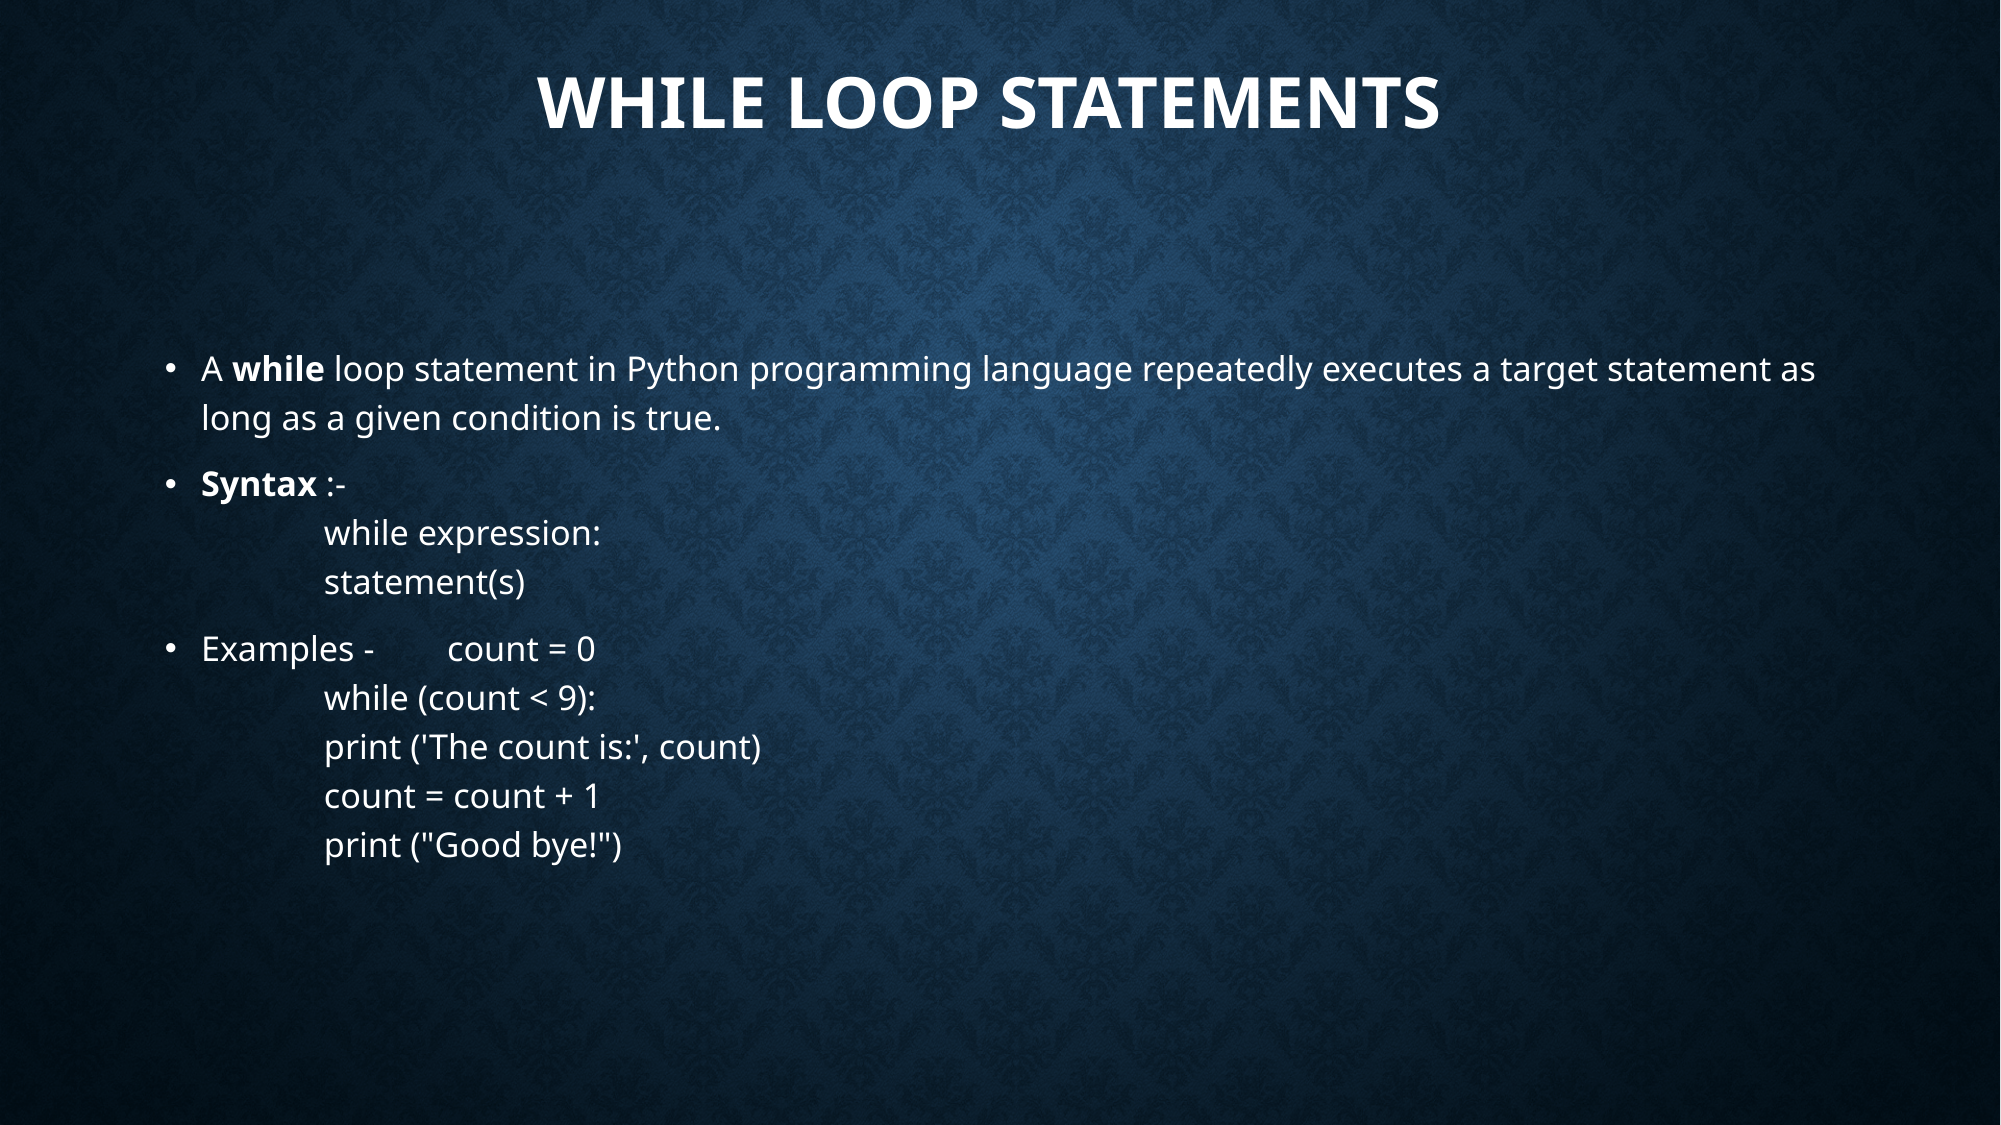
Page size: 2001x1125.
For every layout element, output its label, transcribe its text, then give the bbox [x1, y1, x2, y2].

list A while loop statement in Python programming language repeatedly executes a target statement as long as a given condition is true. Syntax :- while expression: statement(s) Examples - count = 0 while (count < 9): print ('The count is:', count) count = count + 1 print ("Good bye!") [149, 331, 1849, 977]
title while Loop Statements [149, 38, 1849, 172]
